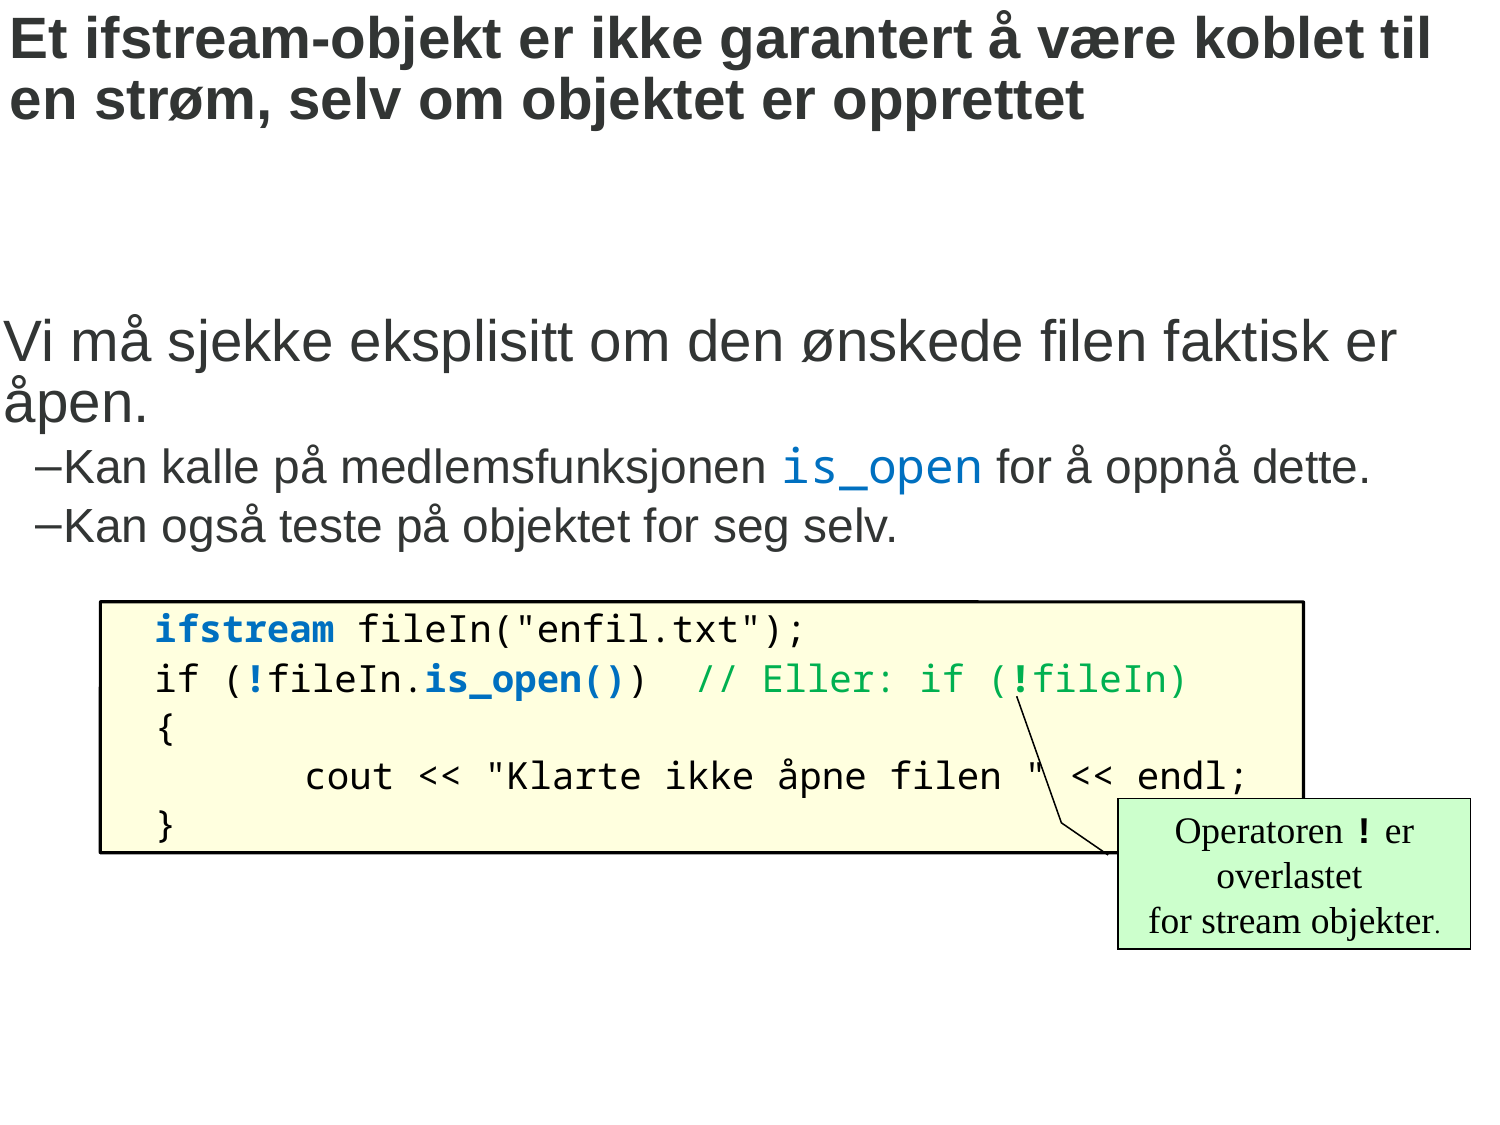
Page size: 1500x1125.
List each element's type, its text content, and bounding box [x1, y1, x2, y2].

text_box Operatoren ! er overlastet for stream objekter. [1118, 798, 1471, 950]
text_box ifstream fileIn("enfil.txt"); if (!fileIn.is_open()) // Eller: if (!fileIn) { cout << "Klarte ikke åpne filen " << endl; } [100, 601, 1304, 853]
list Vi må sjekke eksplisitt om den ønskede filen faktisk er åpen. Kan kalle på medlemsfunksjonen is_open for å oppnå dette. Kan også teste på objektet for seg selv. [1, 219, 1471, 646]
title Et ifstream-objekt er ikke garantert å være koblet til en strøm, selv om objektet er opprettet [1, 4, 1459, 203]
